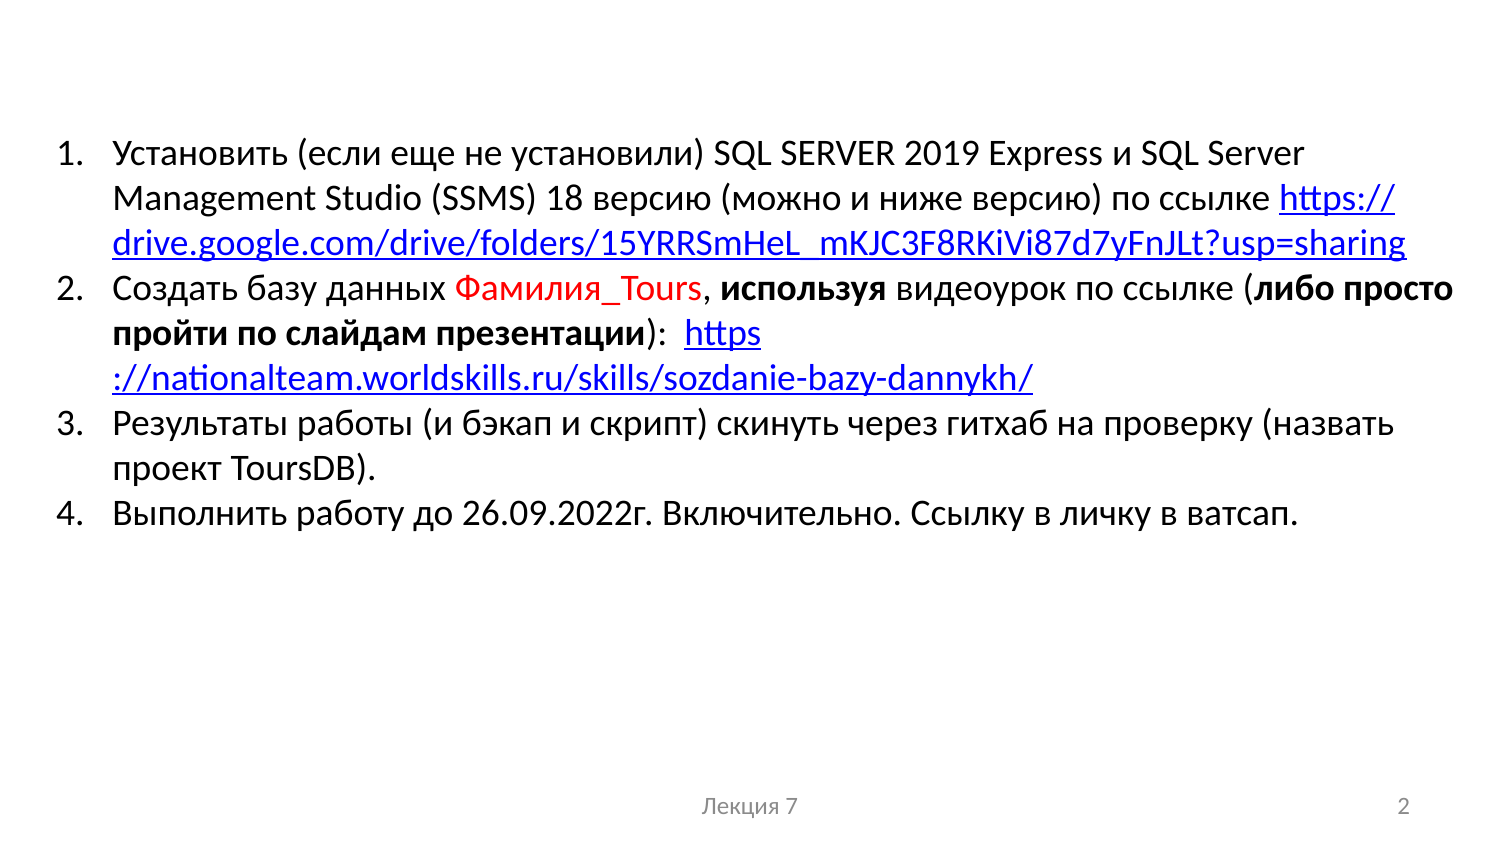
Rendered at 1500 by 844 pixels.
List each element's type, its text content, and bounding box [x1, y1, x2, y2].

text_box Установить (если еще не установили) SQL SERVER 2019 Express и SQL Server Management Studio (SSMS) 18 версию (можно и ниже версию) по ссылке https://drive.google.com/drive/folders/15YRRSmHeL_mKJC3F8RKiVi87d7yFnJLt?usp=sharing Создать базу данных Фамилия_Tours, используя видеоурок по ссылке (либо просто пройти по слайдам презентации): https://nationalteam.worldskills.ru/skills/sozdanie-bazy-dannykh/ Результаты работы (и бэкап и скрипт) скинуть через гитхаб на проверку (назвать проект ToursDB). Выполнить работу до 26.09.2022г. Включительно. Ссылку в личку в ватсап. [41, 120, 1471, 541]
footer Лекция 7 [512, 782, 988, 827]
slide_number 2 [1074, 782, 1425, 827]
